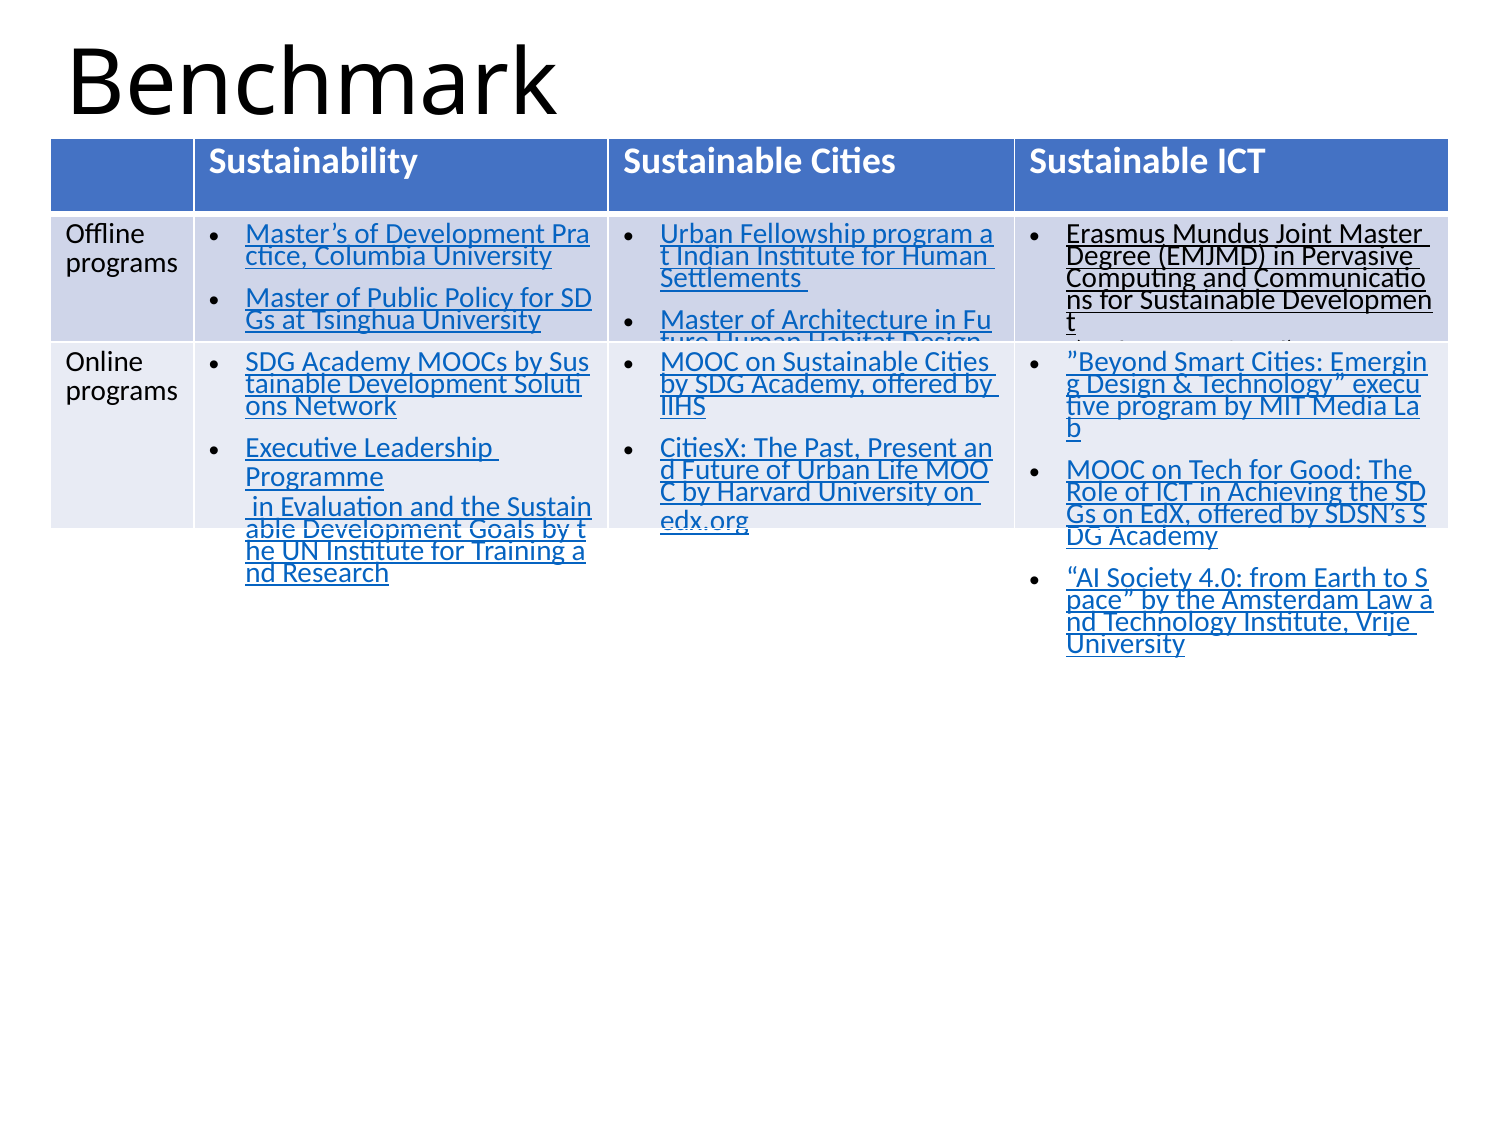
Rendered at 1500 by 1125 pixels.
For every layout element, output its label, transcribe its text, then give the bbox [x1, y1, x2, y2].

table_cell Erasmus Mundus Joint Master Degree (EMJMD) in Pervasive Computing and Communications for Sustainable Development (no longer offered) [1015, 217, 1448, 341]
table_cell Urban Fellowship program at Indian Institute for Human Settlements Master of Architecture in Future Human Habitat Design at Tsinghua SIGS Special Program for Urban and Regional Studies (SPURS) at MIT Department of Urban Studies and Planning [609, 217, 1014, 341]
table_cell ”Beyond Smart Cities: Emerging Design & Technology” executive program by MIT Media Lab MOOC on Tech for Good: The Role of ICT in Achieving the SDGs on EdX, offered by SDSN’s SDG Academy “AI Society 4.0: from Earth to Space” by the Amsterdam Law and Technology Institute, Vrije University [1015, 343, 1448, 528]
table_cell Online programs [51, 343, 193, 528]
table_cell Master’s of Development Practice, Columbia University Master of Public Policy for SDGs at Tsinghua University Portland State University Graduate Certificate in Sustainability [195, 217, 607, 341]
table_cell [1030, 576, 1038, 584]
table_header [51, 139, 193, 211]
table_cell SDG Academy MOOCs by Sustainable Development Solutions Network Executive Leadership Programme in Evaluation and the Sustainable Development Goals by the UN Institute for Training and Research [195, 343, 607, 528]
table_header Sustainable Cities [609, 139, 1014, 211]
text_box Benchmark [50, 27, 579, 139]
table_cell MOOC on Sustainable Cities by SDG Academy, offered by IIHS CitiesX: The Past, Present and Future of Urban Life MOOC by Harvard University on edx.org [609, 343, 1014, 528]
table_header Sustainability [195, 139, 607, 211]
table_cell Offline programs [51, 217, 193, 341]
table_header Sustainable ICT [1015, 139, 1448, 211]
